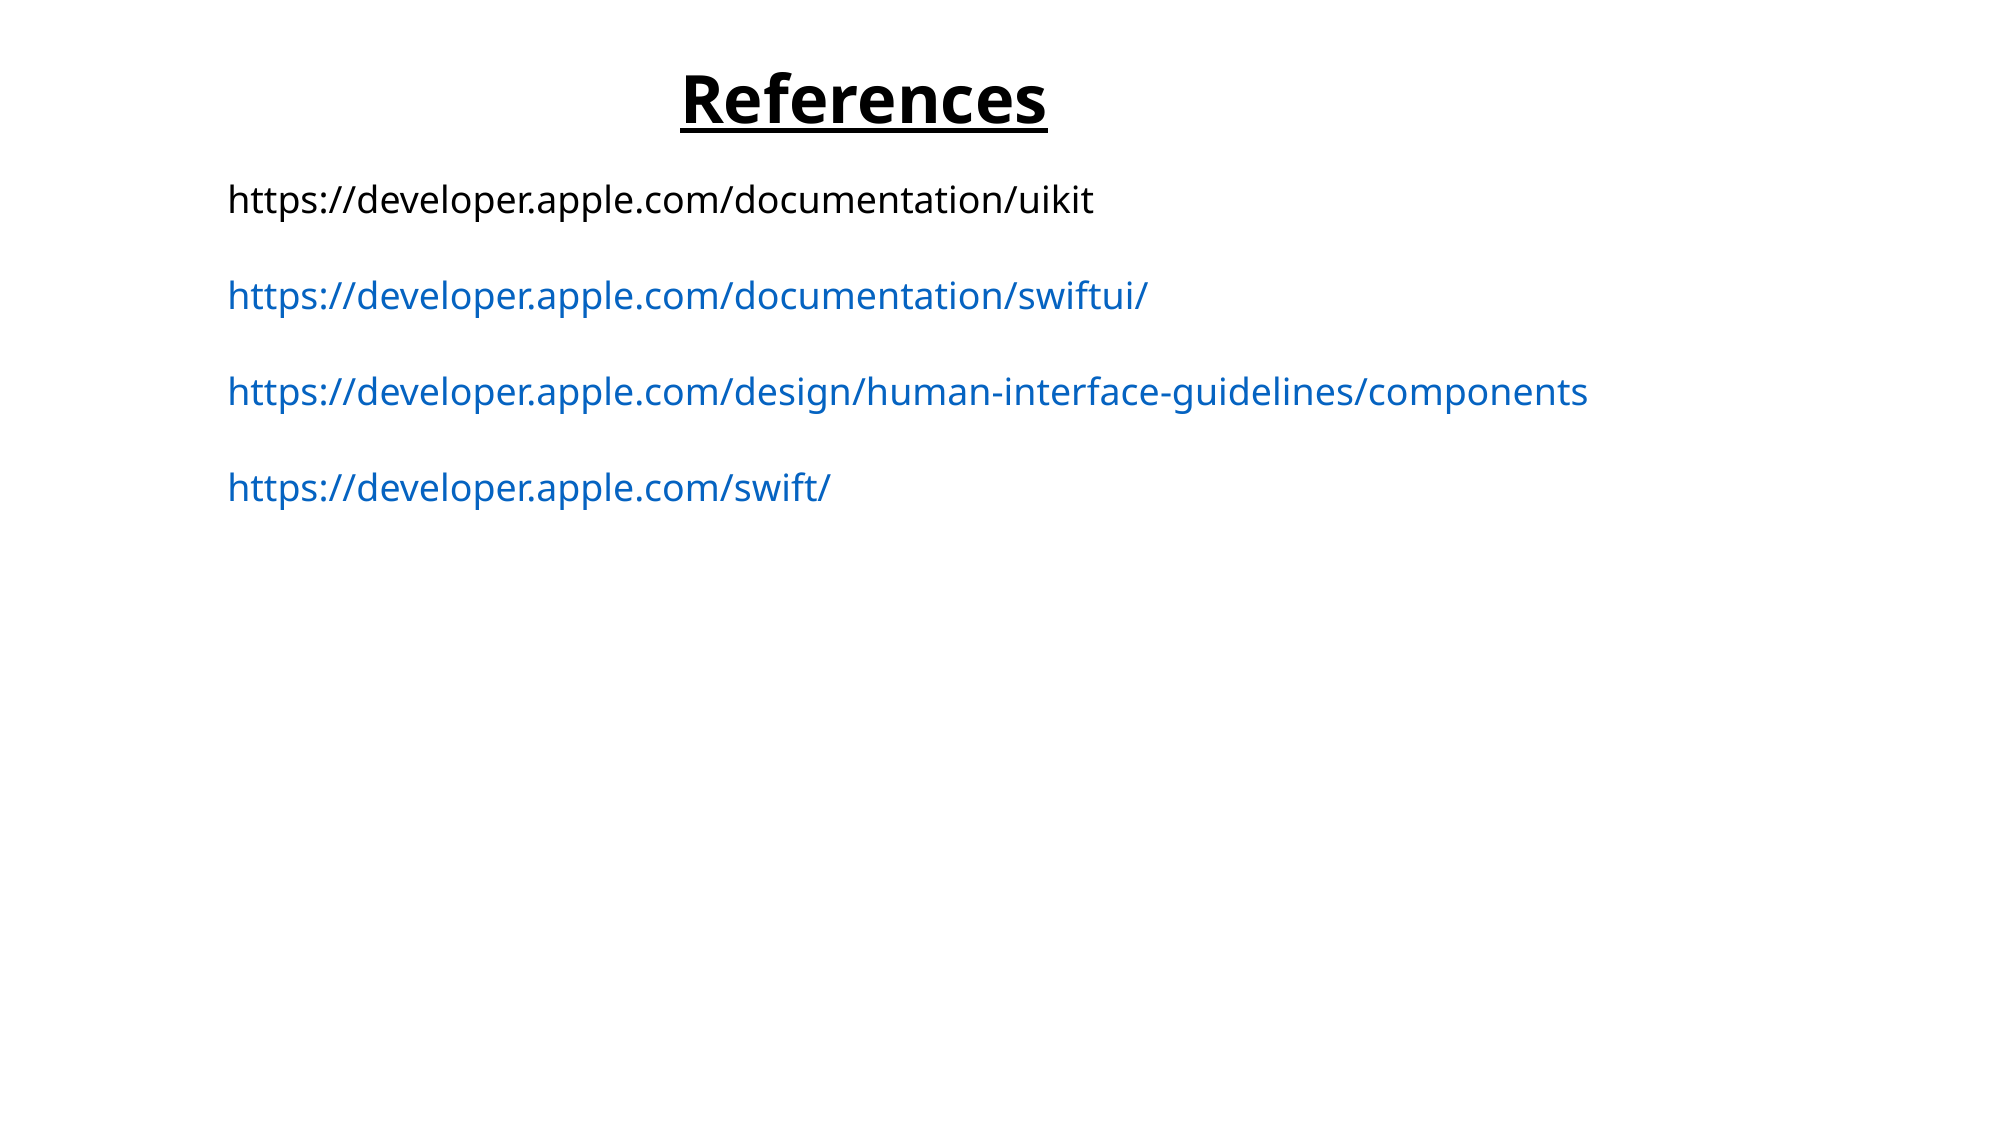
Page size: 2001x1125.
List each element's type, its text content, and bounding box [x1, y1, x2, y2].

title References [113, 39, 1614, 146]
text_box https://developer.apple.com/documentation/uikit https://developer.apple.com/documentation/swiftui/ https://developer.apple.com/design/human-interface-guidelines/components https://developer.apple.com/swift/ [212, 168, 1904, 568]
